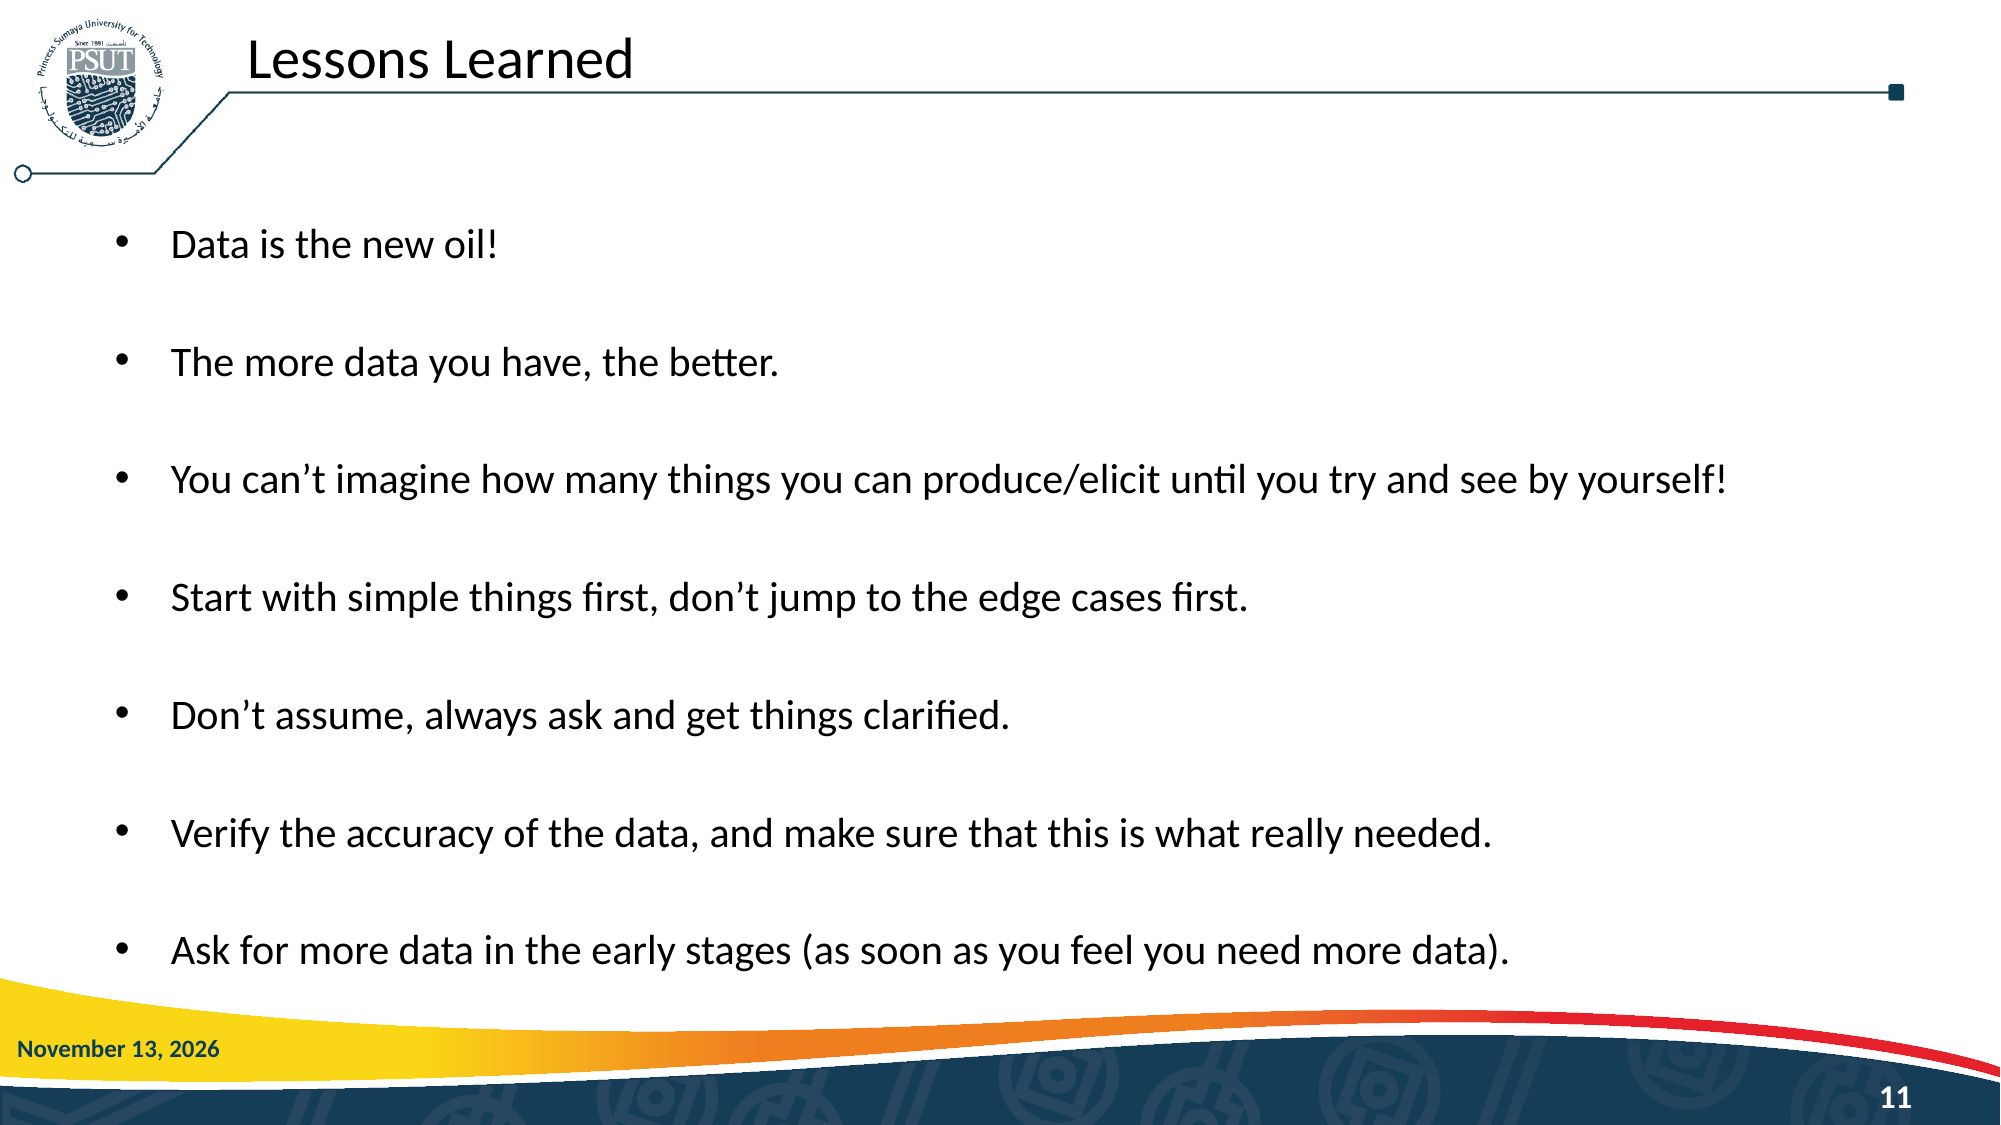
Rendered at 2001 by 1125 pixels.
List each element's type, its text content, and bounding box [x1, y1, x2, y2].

picture [0, 15, 2000, 199]
slide_number 11 [1460, 1065, 1928, 1125]
picture [0, 858, 2000, 1125]
list Data is the new oil! The more data you have, the better. You can’t imagine how many things you can produce/elicit until you try and see by yourself! Start with simple things first, don’t jump to the edge cases first. Don’t assume, always ask and get things clarified. Verify the accuracy of the data, and make sure that this is what really needed. Ask for more data in the early stages (as soon as you feel you need more data). [99, 208, 1900, 988]
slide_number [2, 1017, 469, 1077]
title Lessons Learned [232, 19, 1900, 91]
